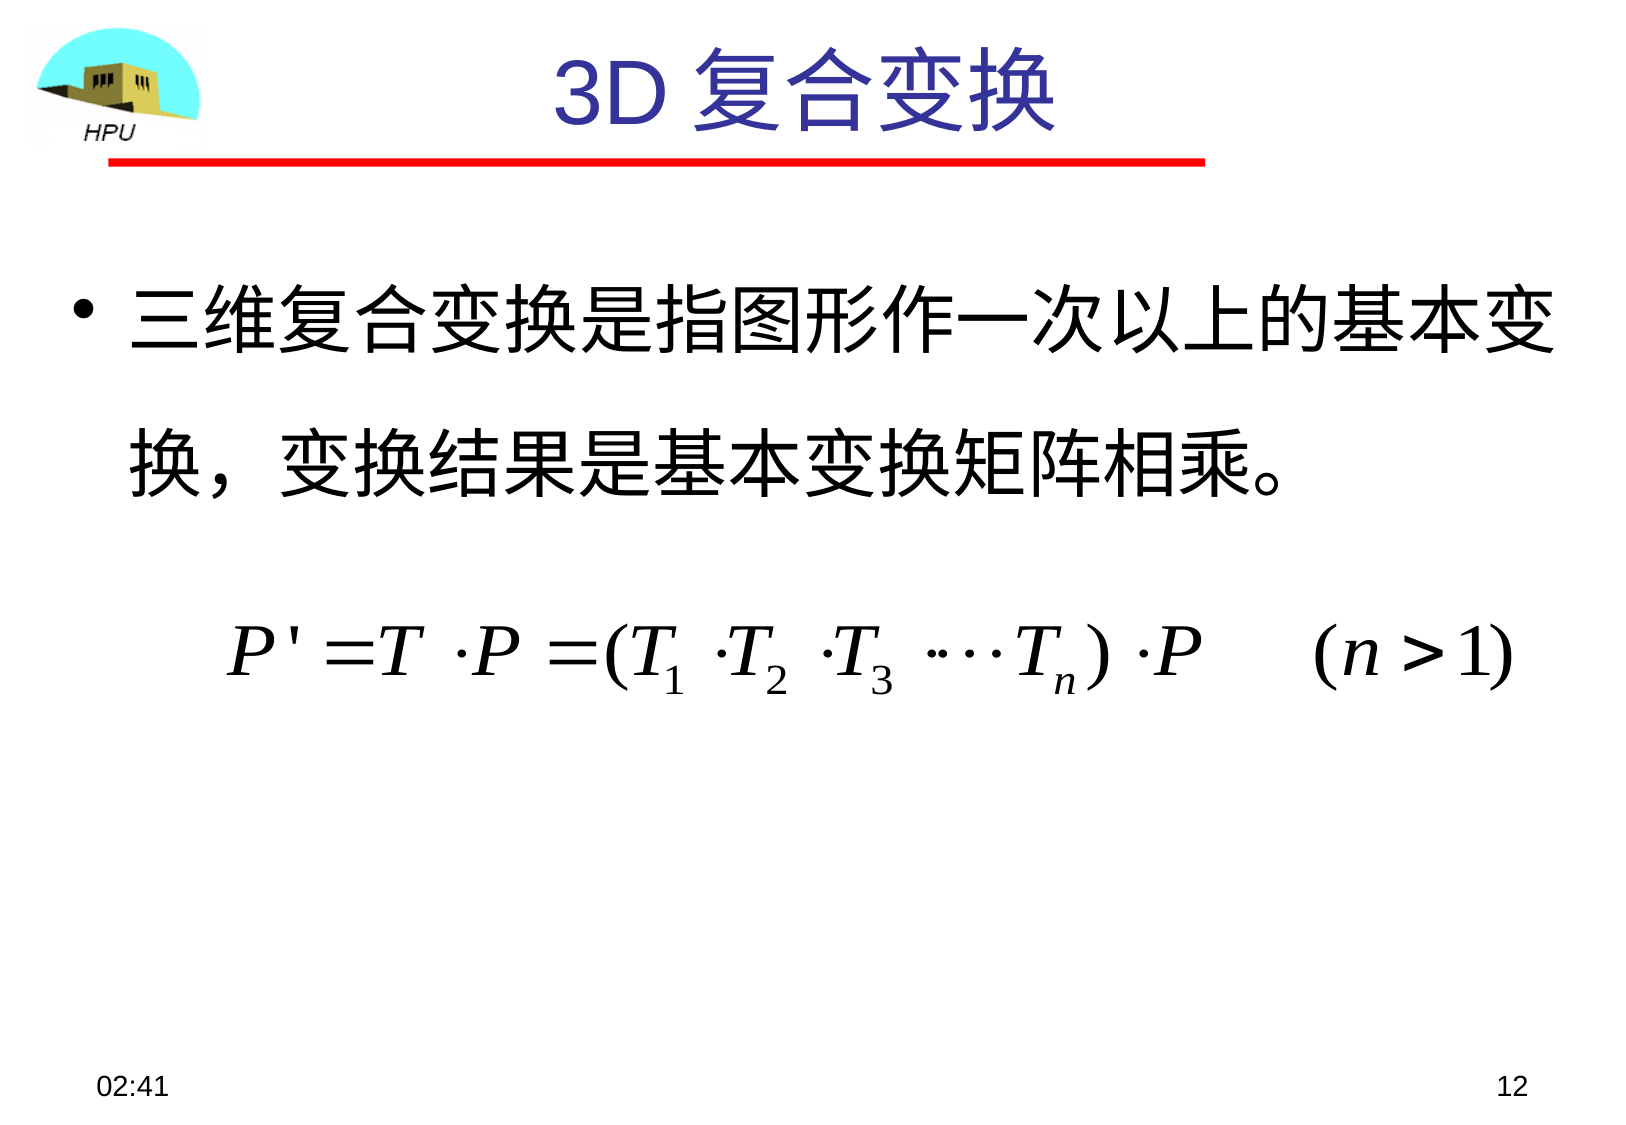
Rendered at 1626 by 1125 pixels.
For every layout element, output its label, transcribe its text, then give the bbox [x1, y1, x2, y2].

slide_number 12 [1164, 1059, 1544, 1113]
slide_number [80, 1059, 461, 1113]
title 3D复合变换 [27, 12, 1585, 163]
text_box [212, 601, 1534, 713]
list 三维复合变换是指图形作一次以上的基本变换，变换结果是基本变换矩阵相乘。 [55, 210, 1574, 525]
